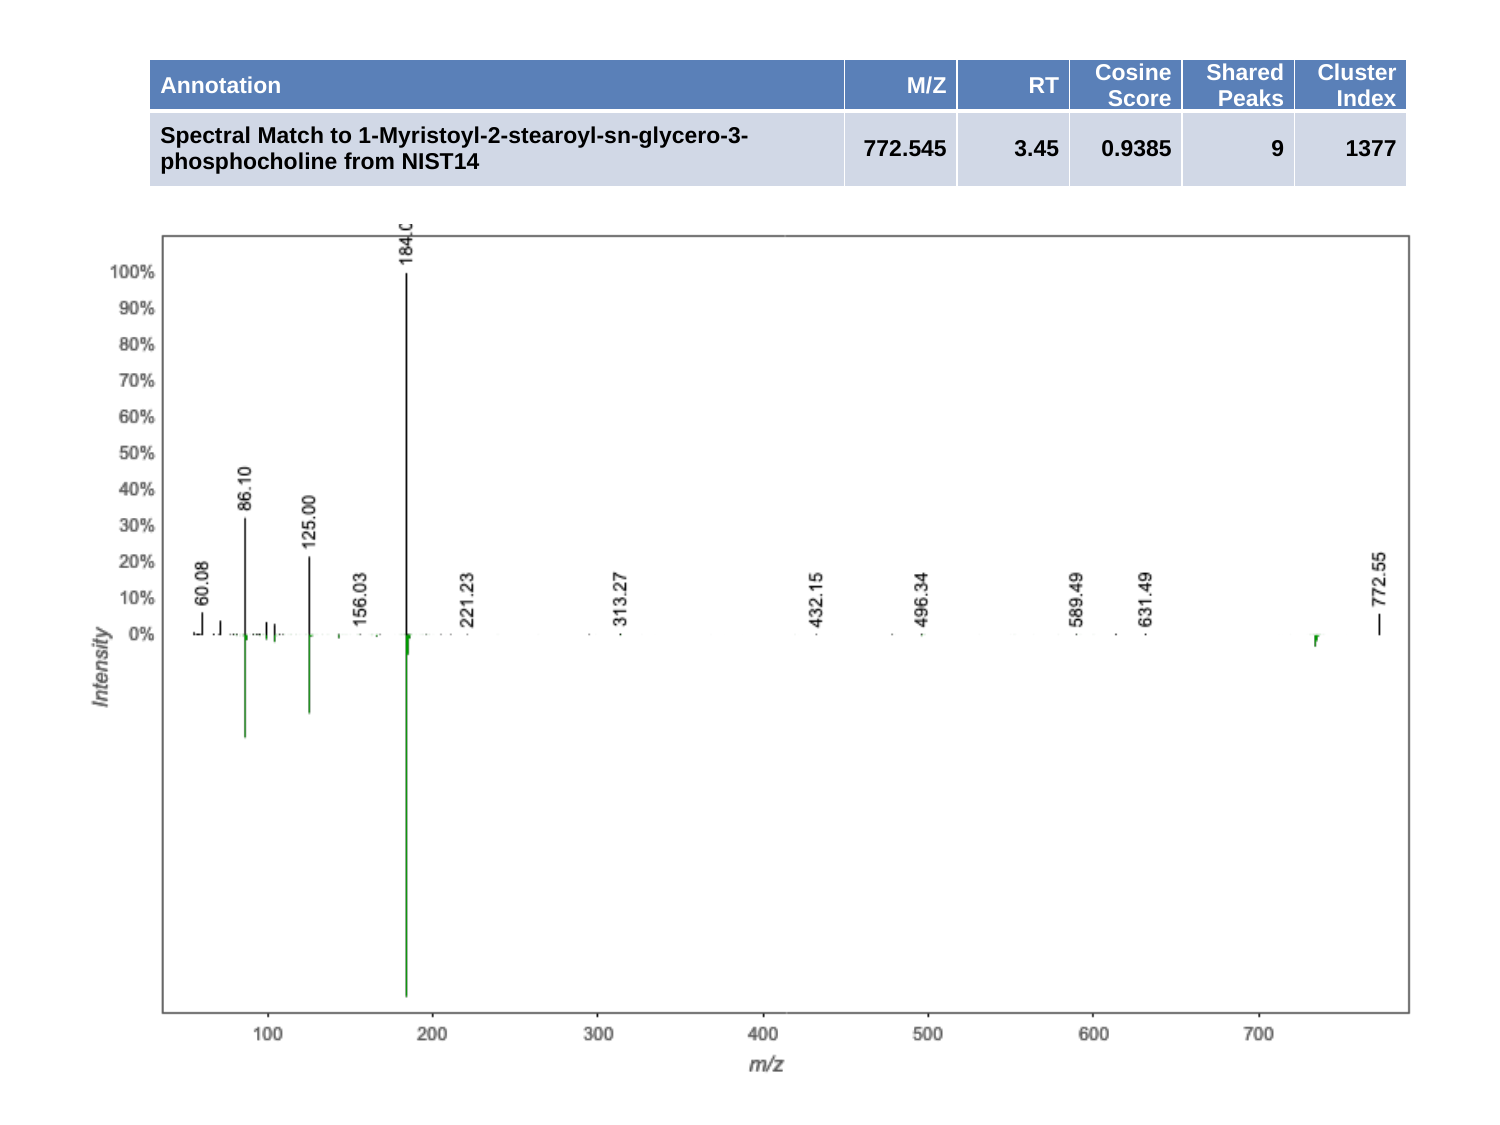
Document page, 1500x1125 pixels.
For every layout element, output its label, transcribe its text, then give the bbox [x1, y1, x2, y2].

table_header M/Z [845, 60, 956, 109]
table_cell 3.45 [958, 113, 1069, 186]
table_cell 9 [1183, 113, 1294, 186]
table_cell Spectral Match to 1-Myristoyl-2-stearoyl-sn-glycero-3-phosphocholine from NIST14 [150, 113, 844, 186]
table_cell 1377 [1295, 113, 1406, 186]
table_header RT [958, 60, 1069, 109]
table_cell 0.9385 [1070, 113, 1181, 186]
table_header Shared Peaks [1183, 60, 1294, 109]
table_header Cosine Score [1070, 60, 1181, 109]
table_header Cluster Index [1295, 60, 1406, 109]
table_cell 772.545 [845, 113, 956, 186]
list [74, 224, 1426, 1081]
table_header Annotation [150, 60, 844, 109]
